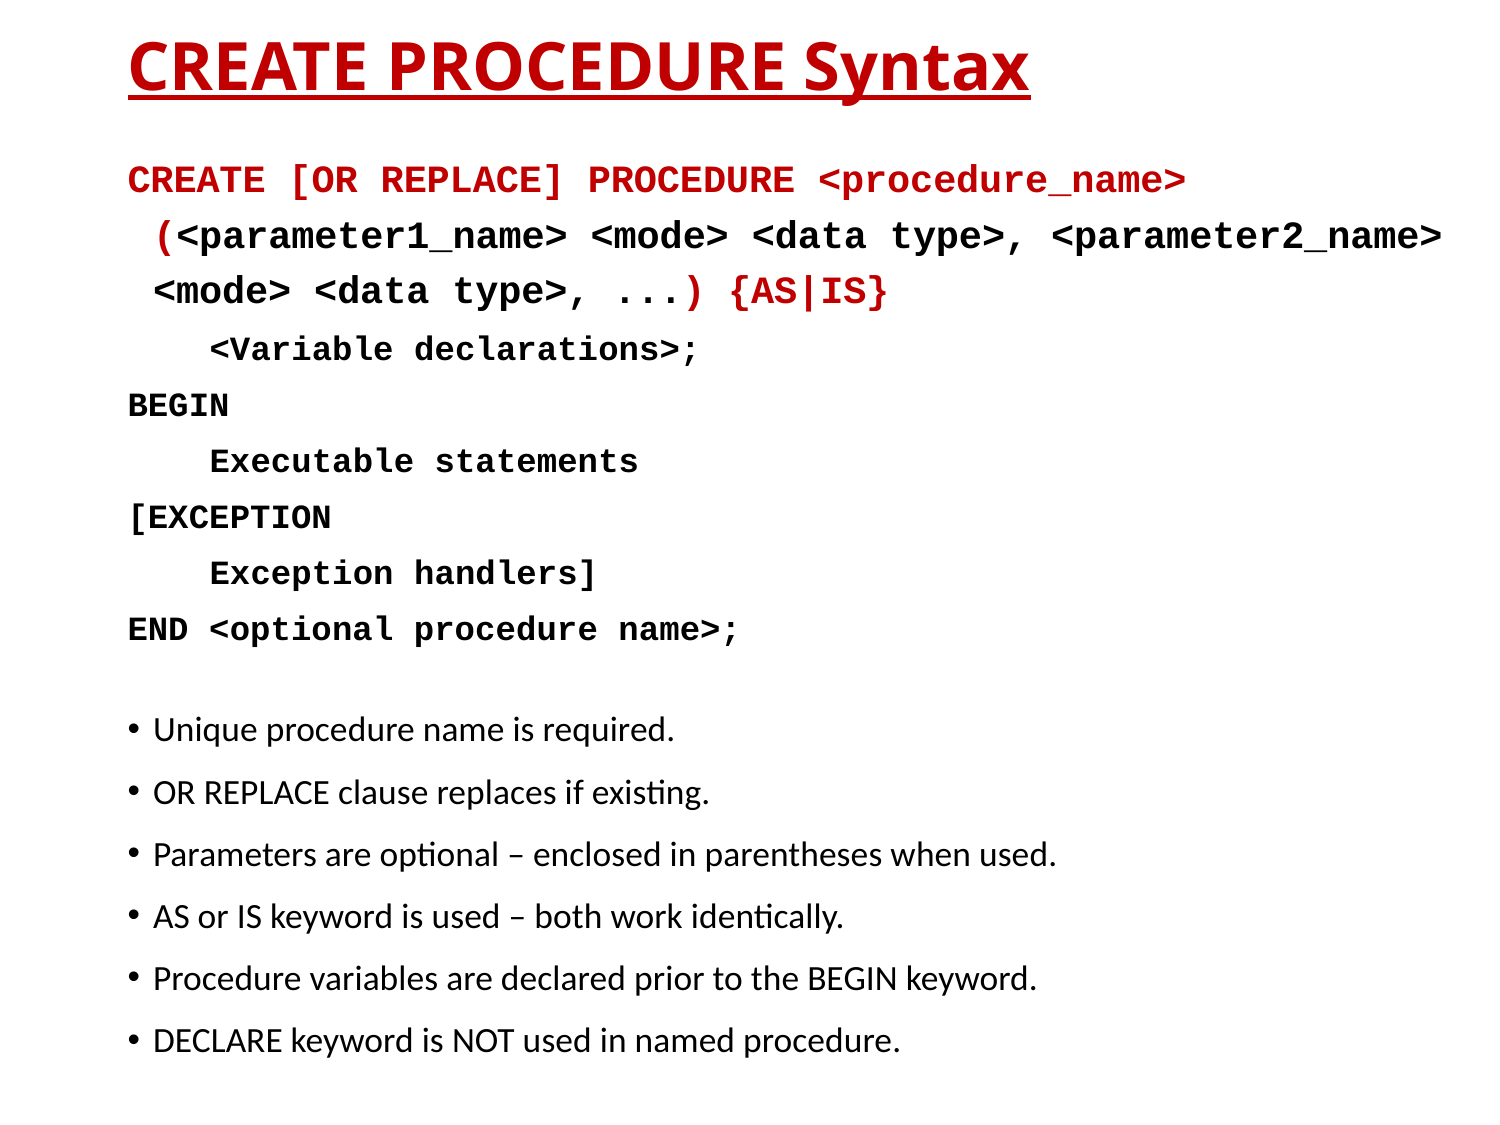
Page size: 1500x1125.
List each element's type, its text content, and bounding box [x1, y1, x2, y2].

title CREATE PROCEDURE Syntax [112, 0, 1388, 137]
list CREATE [OR REPLACE] PROCEDURE <procedure_name> (<parameter1_name> <mode> <data type>, <parameter2_name> <mode> <data type>, ...) {AS|IS} <Variable declarations>; BEGIN Executable statements [EXCEPTION Exception handlers] END <optional procedure name>; Unique procedure name is required. OR REPLACE clause replaces if existing. Parameters are optional – enclosed in parentheses when used. AS or IS keyword is used – both work identically. Procedure variables are declared prior to the BEGIN keyword. DECLARE keyword is NOT used in named procedure. [112, 137, 1463, 1075]
